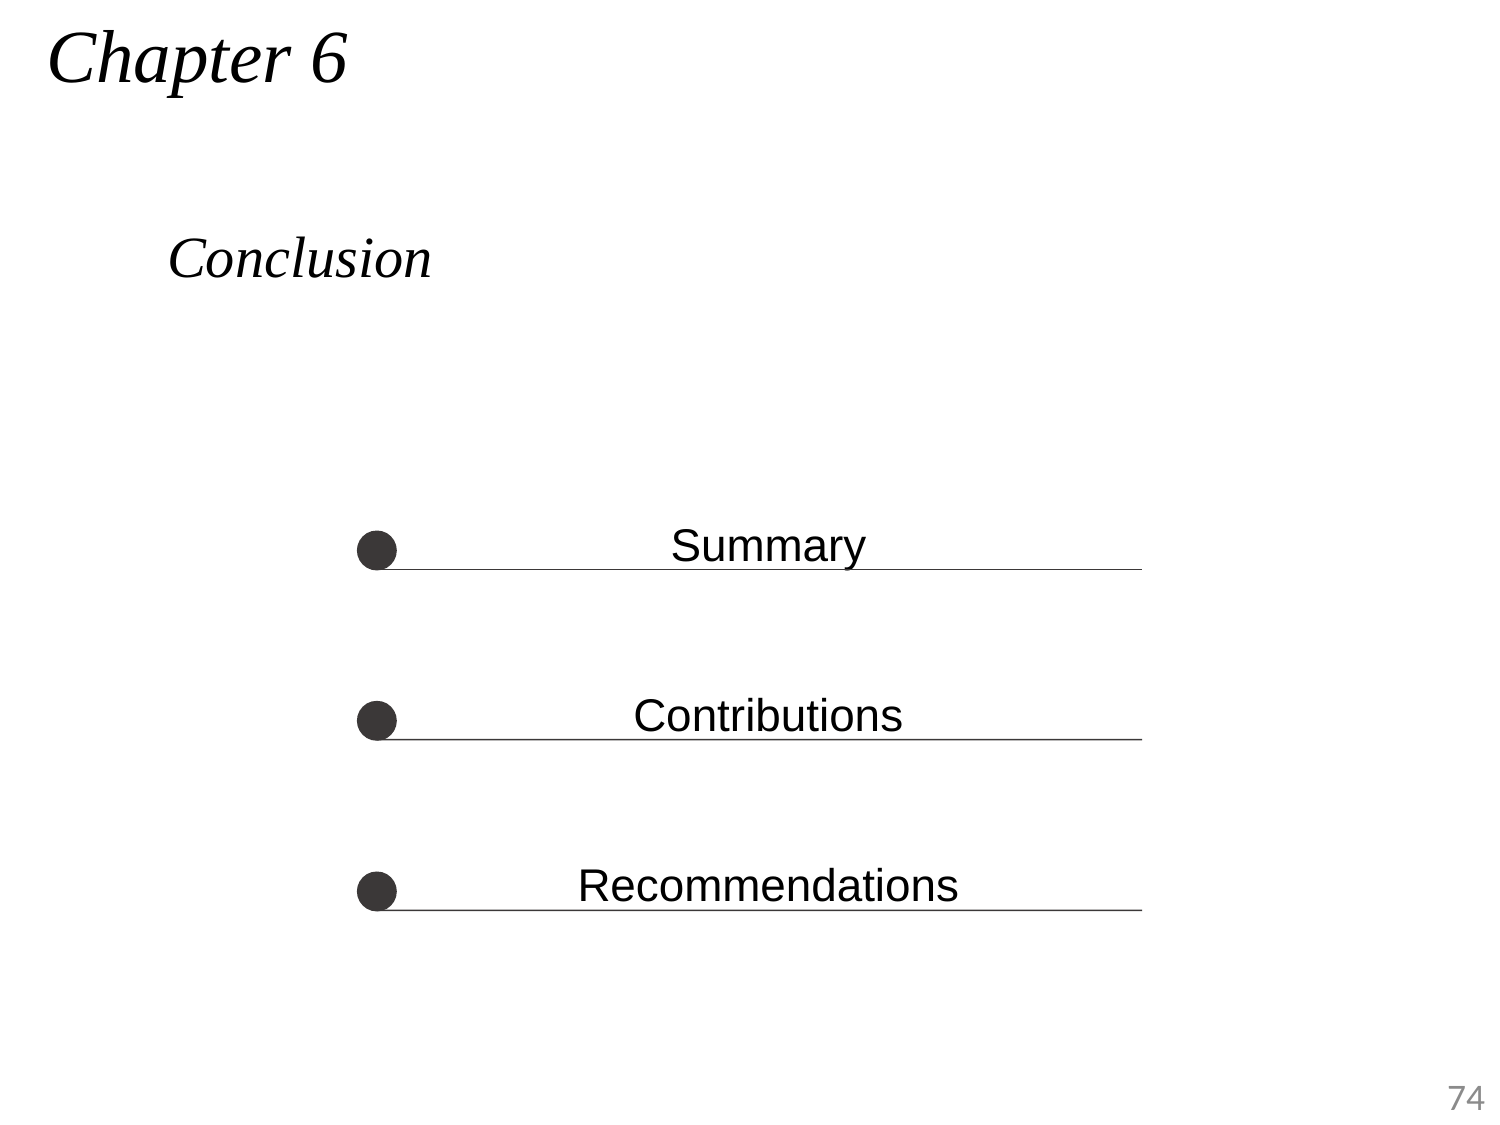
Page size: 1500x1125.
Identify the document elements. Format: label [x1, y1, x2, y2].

text_box [357, 856, 1142, 911]
text_box [31, 0, 1469, 105]
slide_number [1162, 1065, 1500, 1125]
text_box [357, 686, 1142, 740]
text_box [357, 516, 1142, 570]
text_box [152, 107, 1348, 297]
